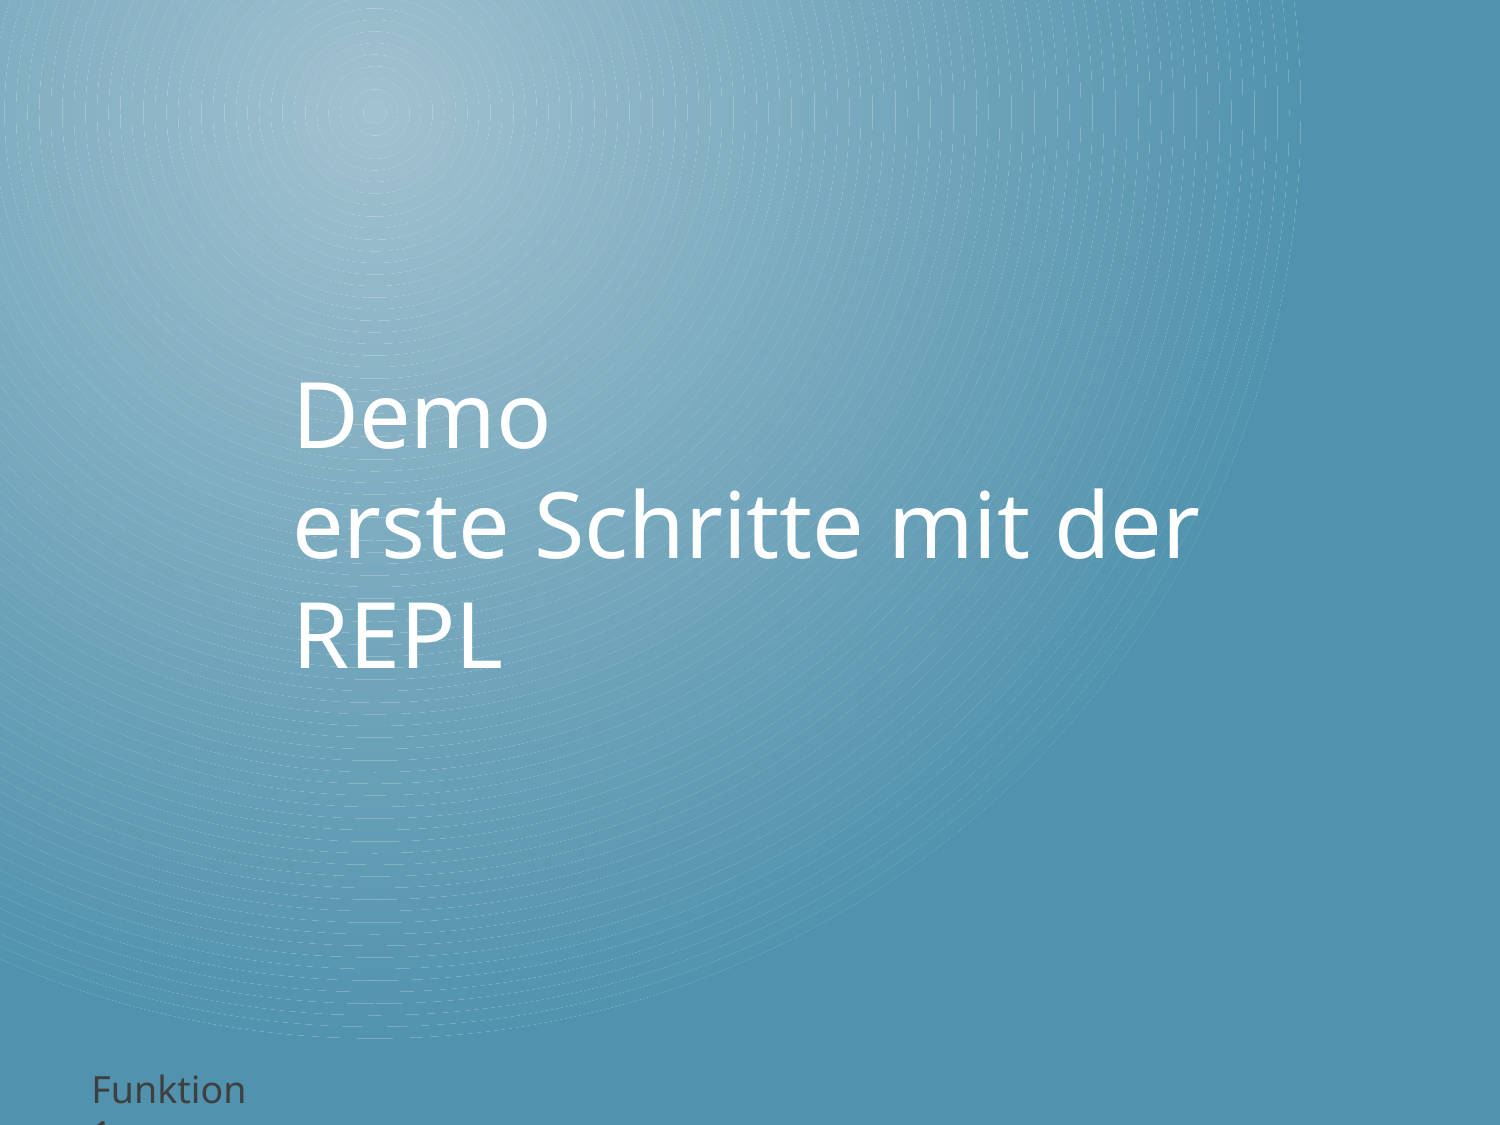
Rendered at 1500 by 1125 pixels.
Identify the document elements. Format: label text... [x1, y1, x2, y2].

text_box Demo erste Schritte mit der REPL [277, 349, 1412, 695]
text_box Funktion 1 [76, 1058, 290, 1125]
